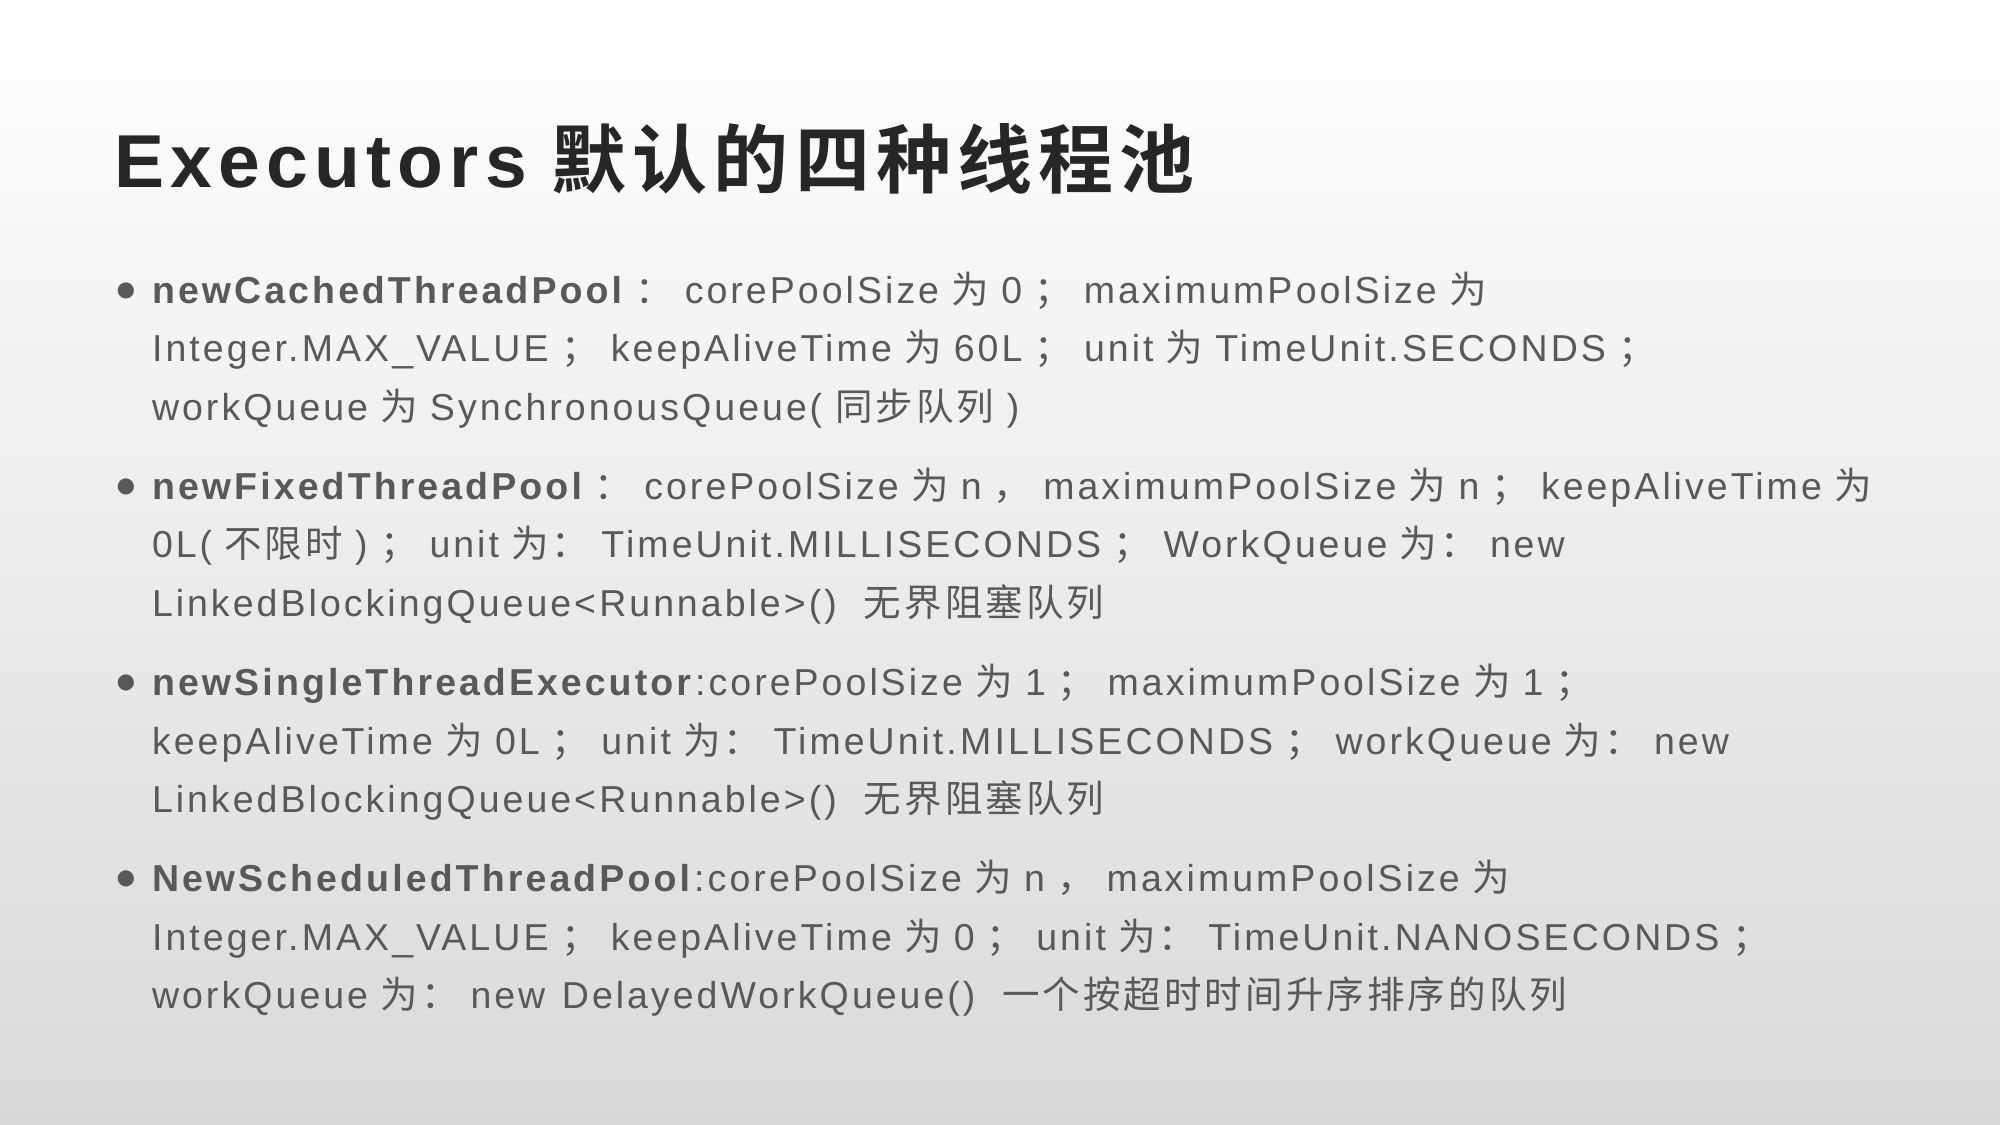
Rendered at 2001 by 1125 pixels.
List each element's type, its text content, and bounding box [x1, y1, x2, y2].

title Executors默认的四种线程池 [99, 99, 1900, 216]
list newCachedThreadPool：corePoolSize为0；maximumPoolSize为Integer.MAX_VALUE；keepAliveTime为60L；unit为TimeUnit.SECONDS；workQueue为SynchronousQueue(同步队列) newFixedThreadPool：corePoolSize为n，maximumPoolSize为n；keepAliveTime为0L(不限时)；unit为：TimeUnit.MILLISECONDS；WorkQueue为：new LinkedBlockingQueue<Runnable>() 无界阻塞队列 newSingleThreadExecutor:corePoolSize为1；maximumPoolSize为1；keepAliveTime为0L；unit为：TimeUnit.MILLISECONDS；workQueue为：new LinkedBlockingQueue<Runnable>() 无界阻塞队列 NewScheduledThreadPool:corePoolSize为n，maximumPoolSize为Integer.MAX_VALUE；keepAliveTime为0；unit为：TimeUnit.NANOSECONDS；workQueue为：new DelayedWorkQueue() 一个按超时时间升序排序的队列 [99, 244, 1900, 1026]
